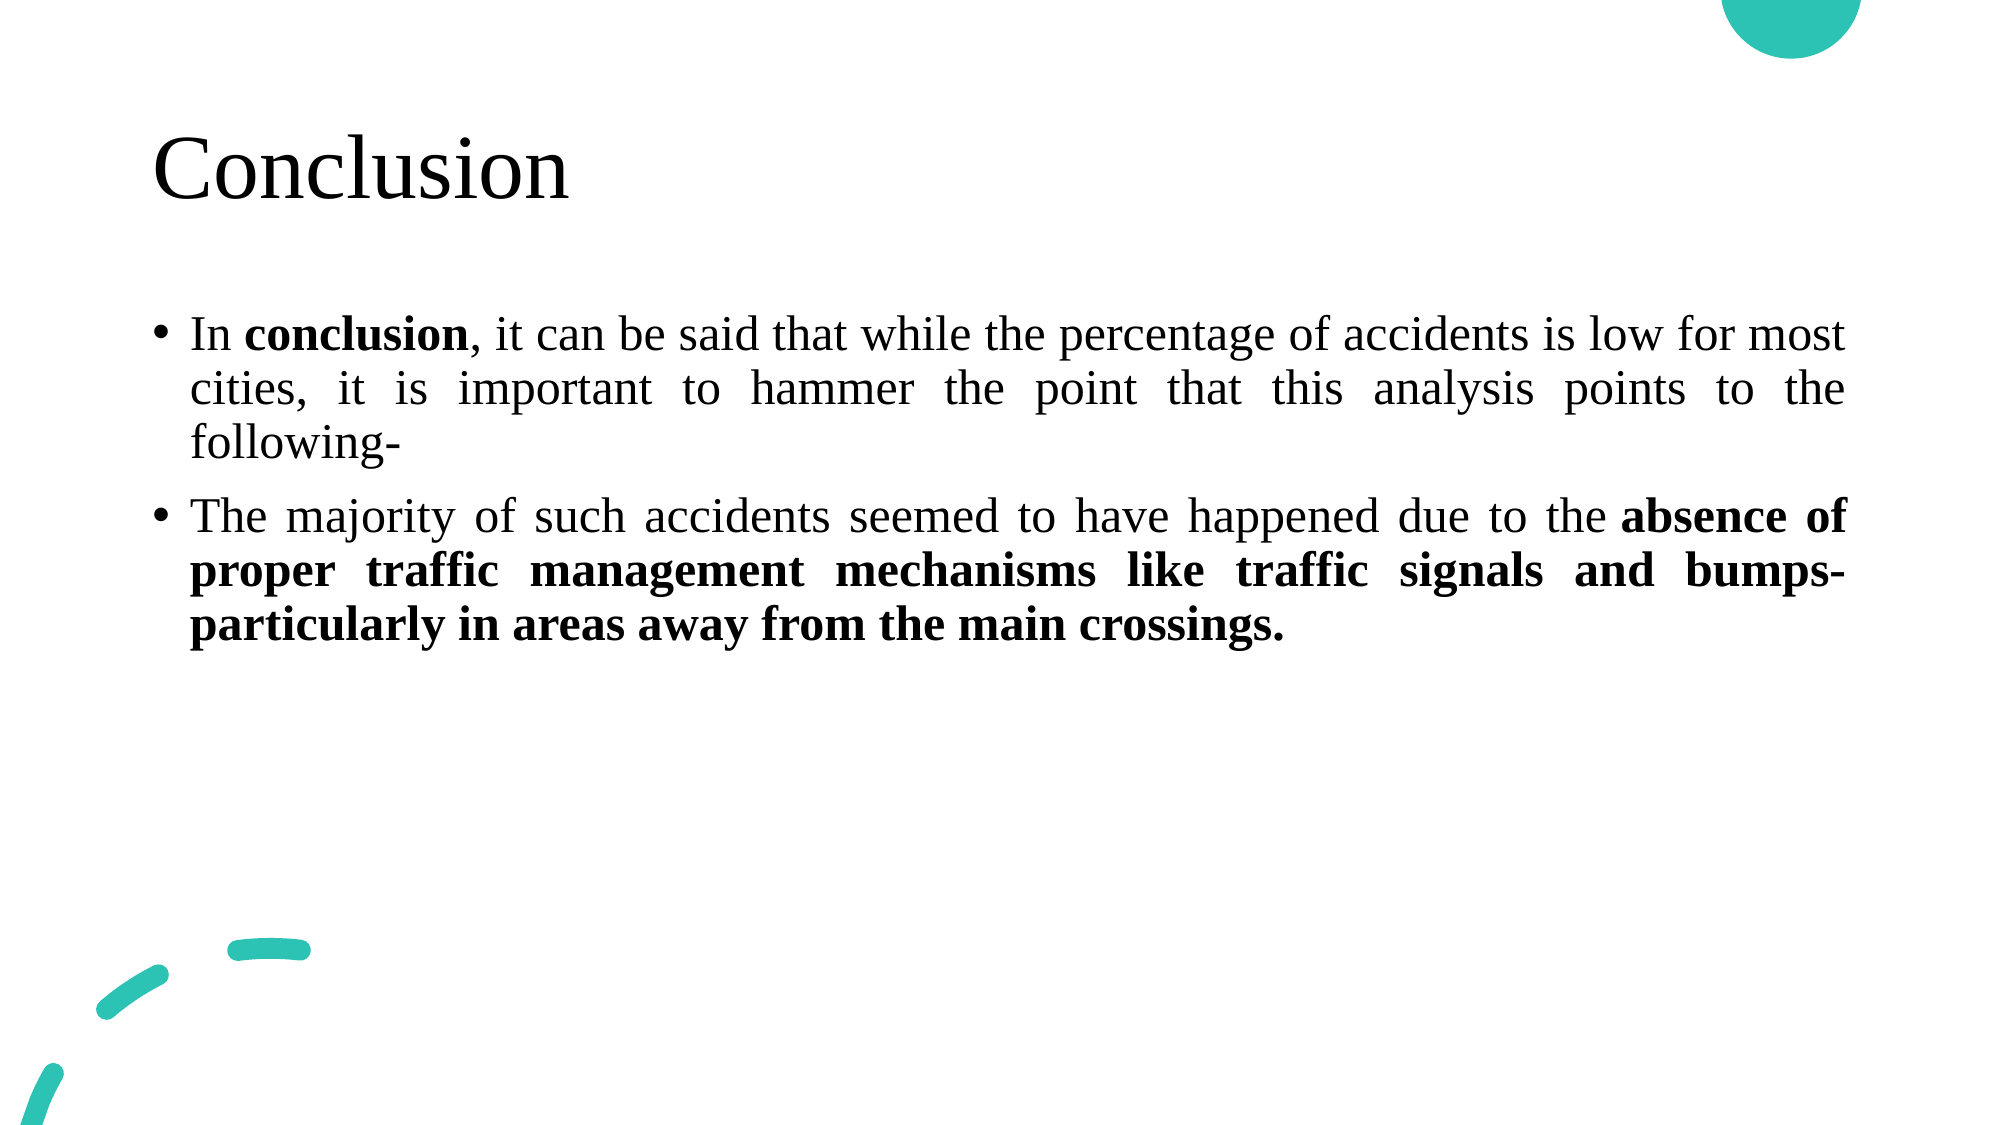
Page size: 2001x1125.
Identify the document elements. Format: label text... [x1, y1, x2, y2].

list In conclusion, it can be said that while the percentage of accidents is low for most cities, it is important to hammer the point that this analysis points to the following- The majority of such accidents seemed to have happened due to the absence of proper traffic management mechanisms like traffic signals and bumps- particularly in areas away from the main crossings. [137, 299, 1863, 933]
title Conclusion [137, 59, 1863, 278]
